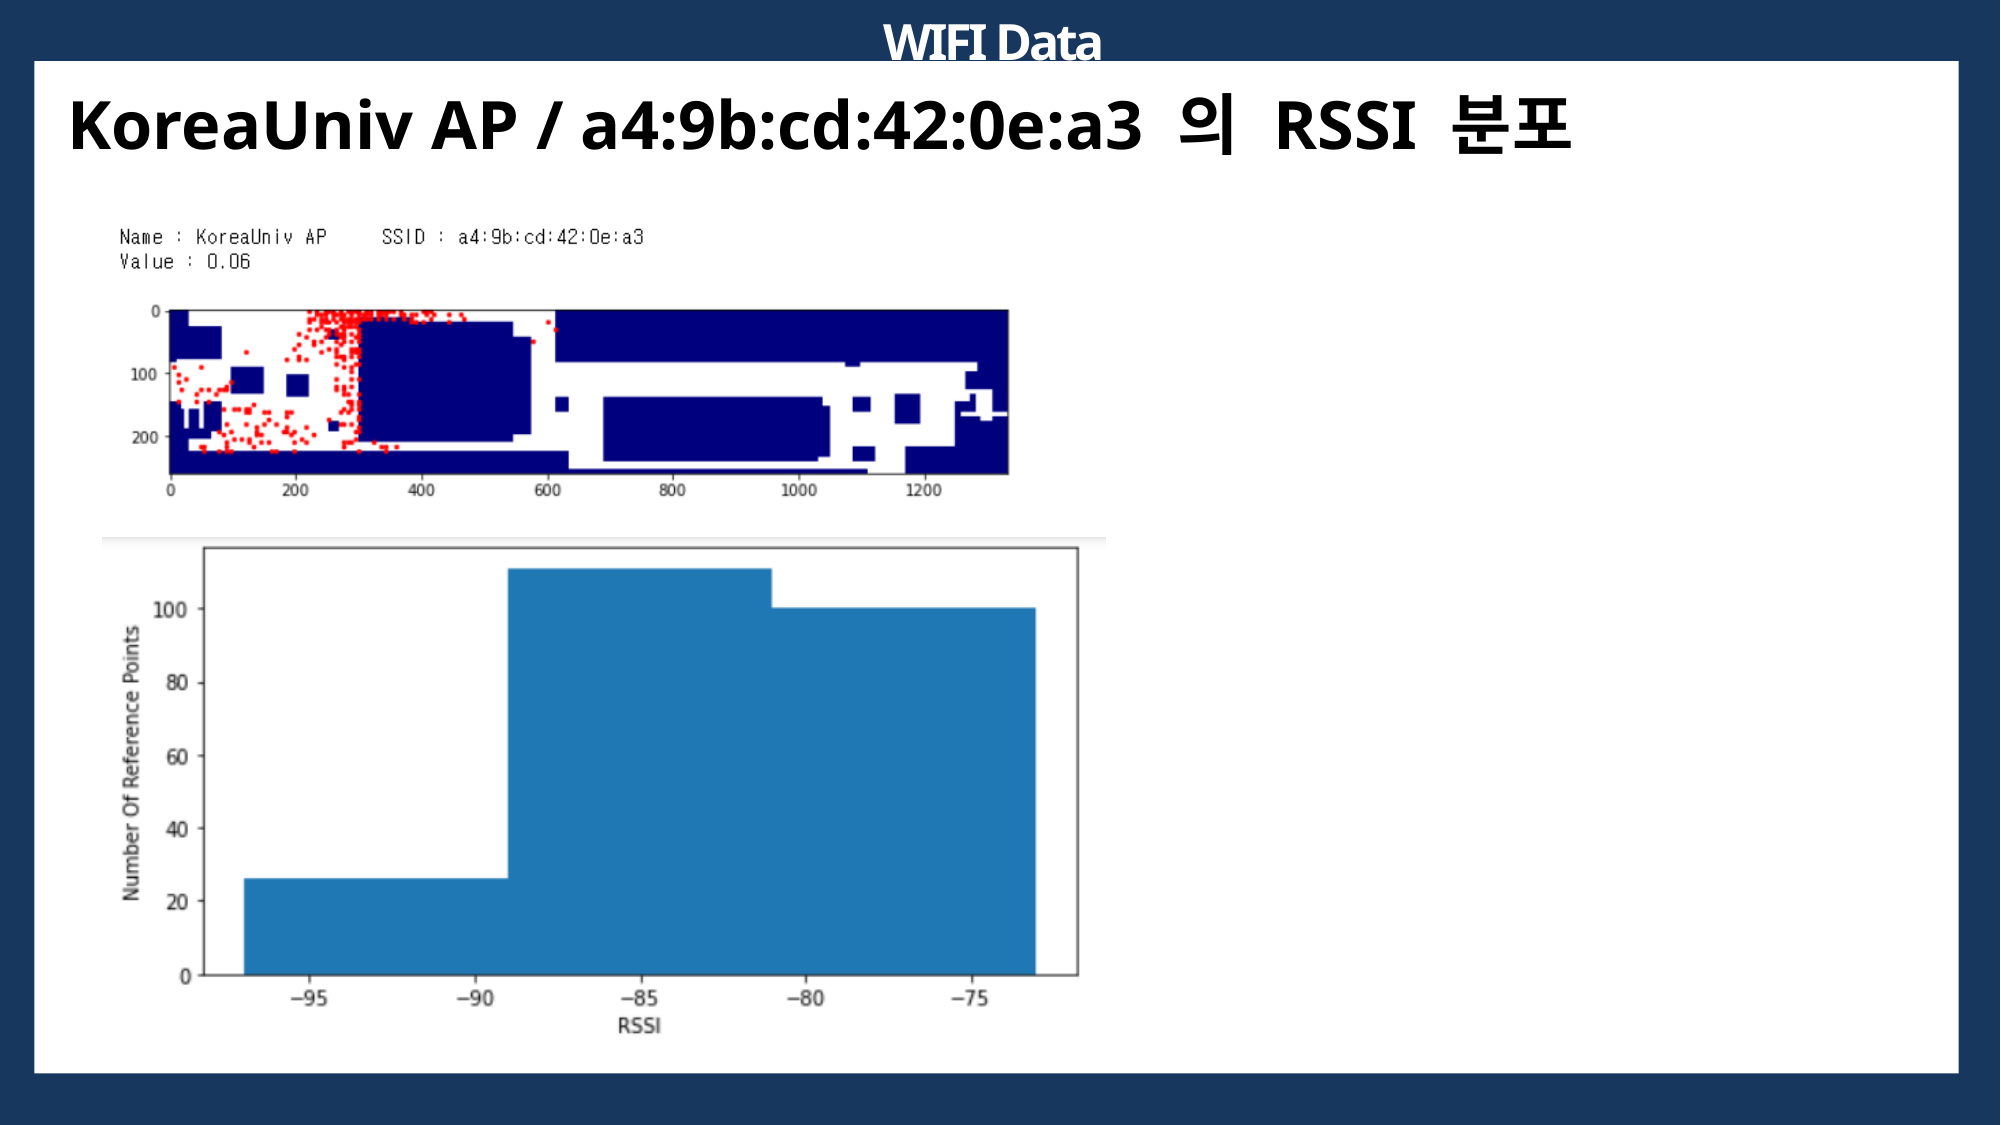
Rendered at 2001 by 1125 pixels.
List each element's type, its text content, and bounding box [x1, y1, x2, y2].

picture [101, 213, 1030, 511]
text_box [32, 59, 1961, 1075]
text_box WIFI Data [645, 3, 1343, 76]
picture [101, 537, 1106, 1046]
text_box KoreaUniv AP / a4:9b:cd:42:0e:a3 의 RSSI 분포 [52, 76, 1654, 171]
